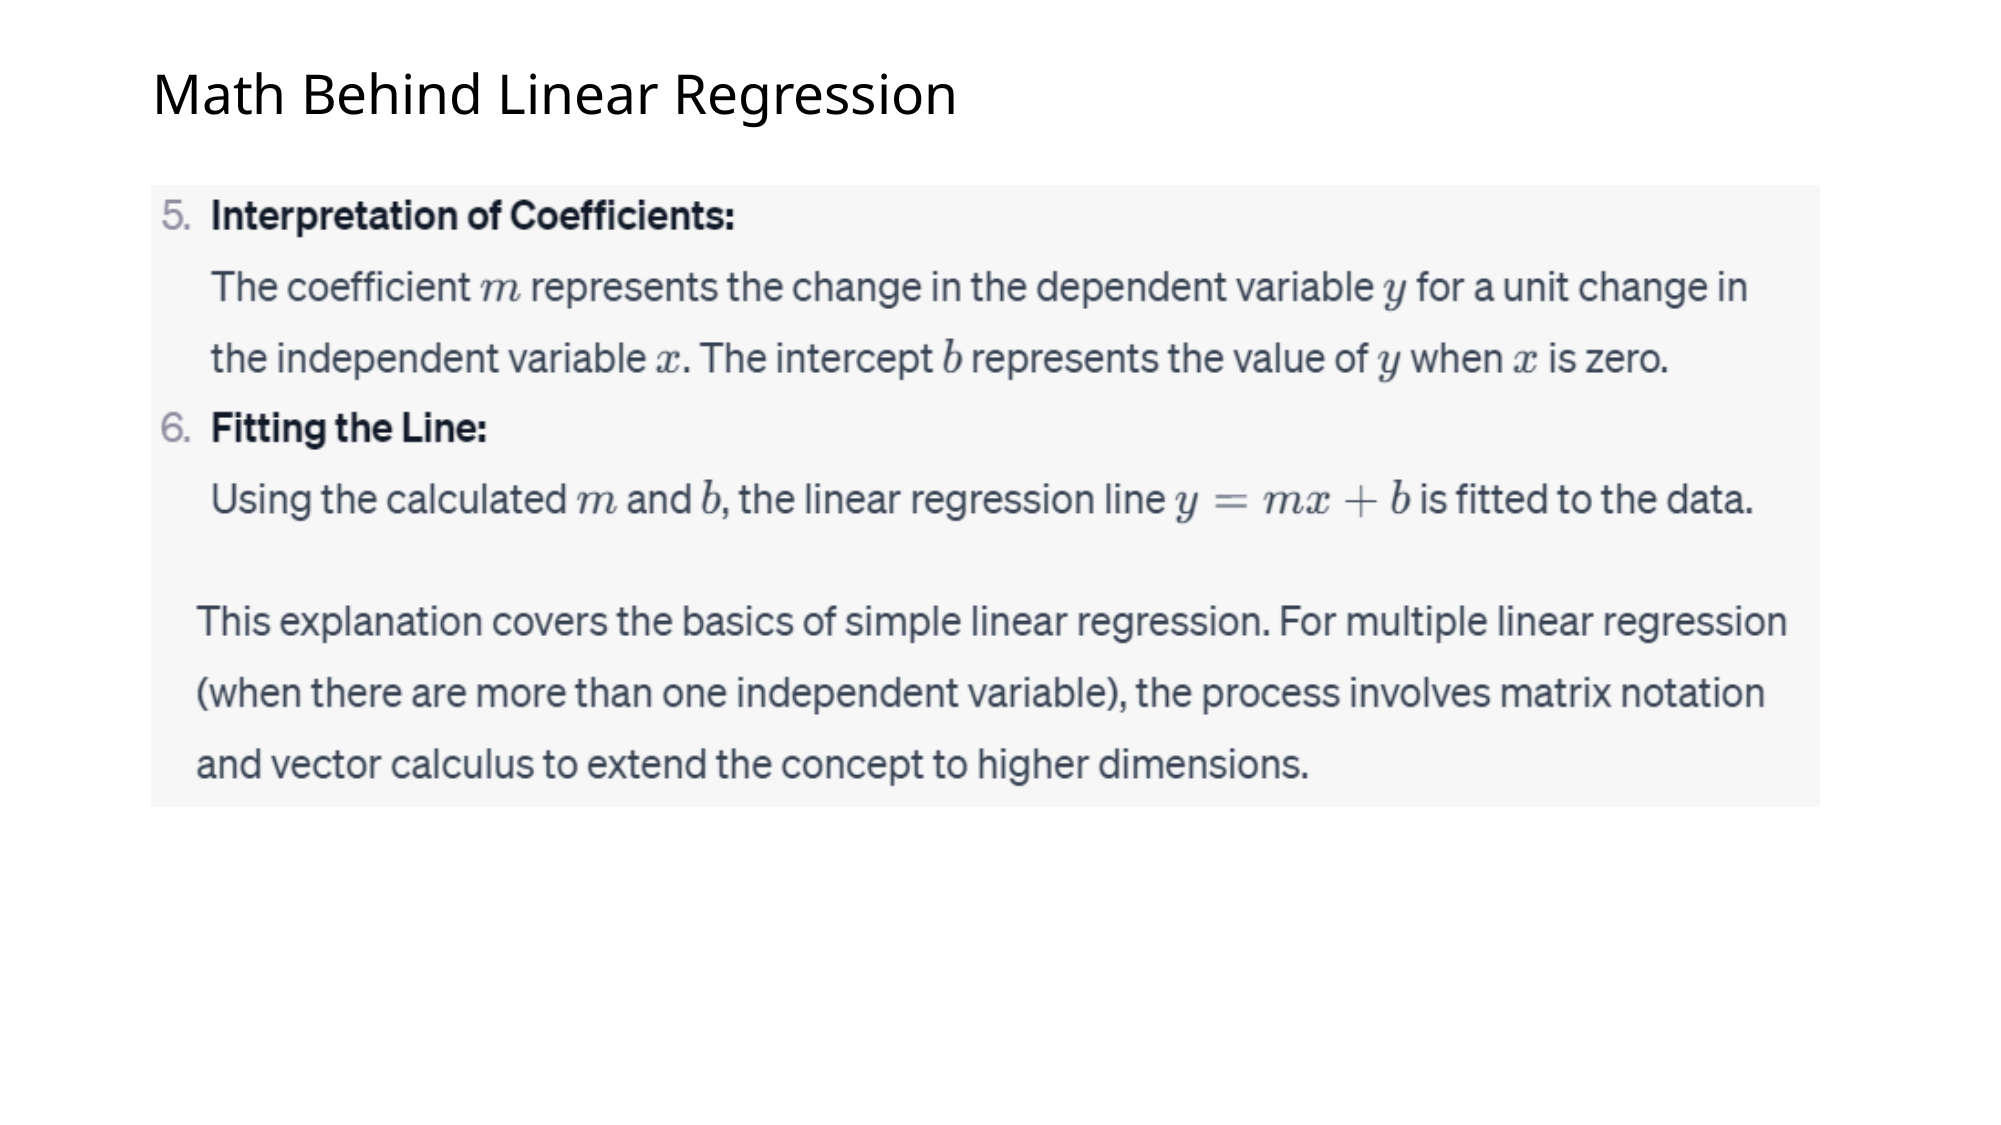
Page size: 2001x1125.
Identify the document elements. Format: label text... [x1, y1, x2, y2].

title Math Behind Linear Regression [137, 59, 1863, 135]
picture [151, 185, 1820, 807]
